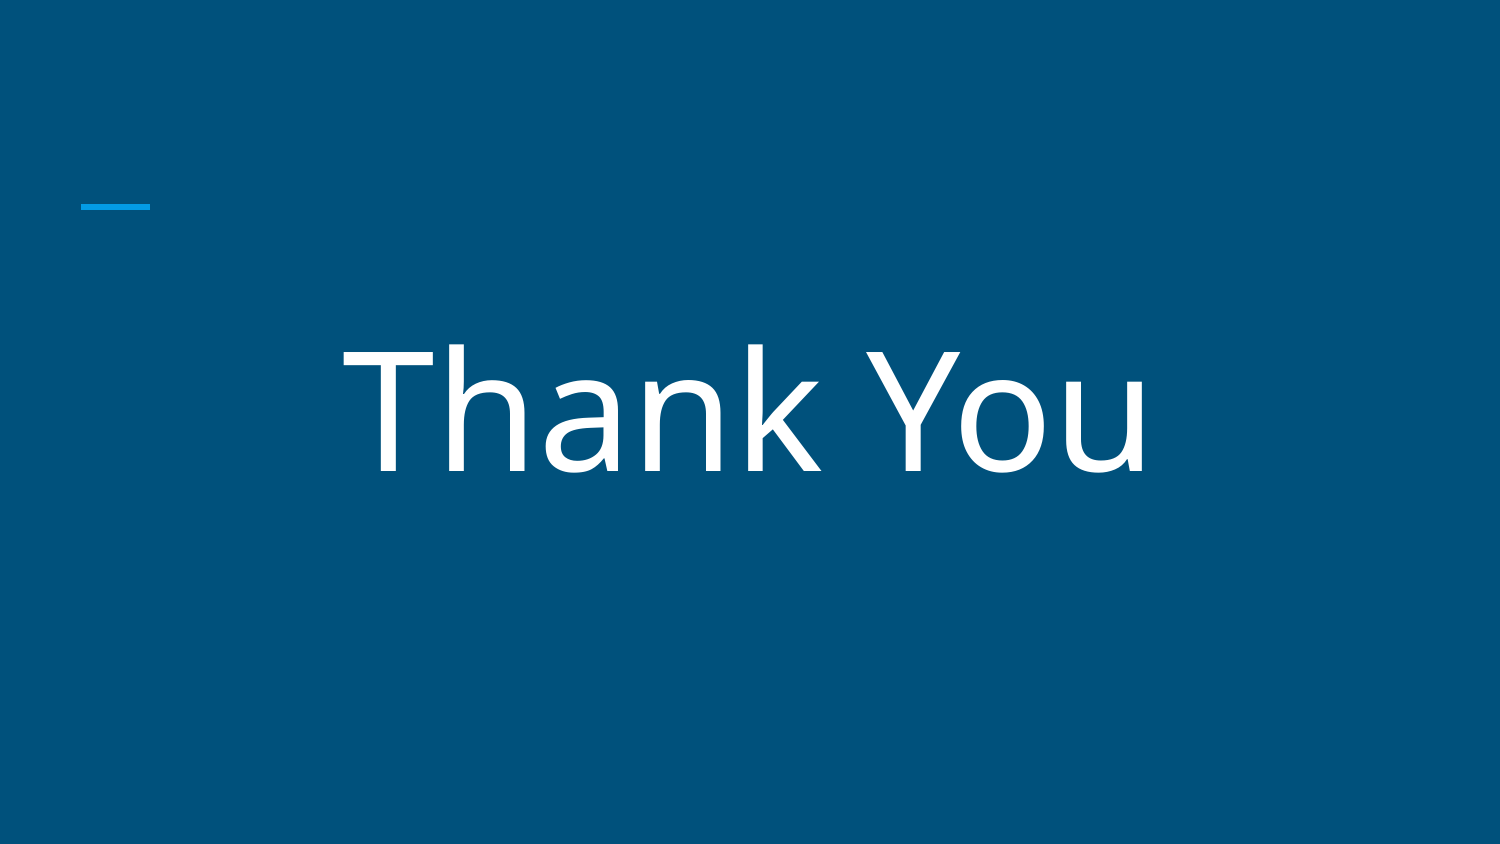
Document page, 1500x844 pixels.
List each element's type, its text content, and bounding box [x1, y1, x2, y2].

list Thank You [63, 244, 1437, 750]
